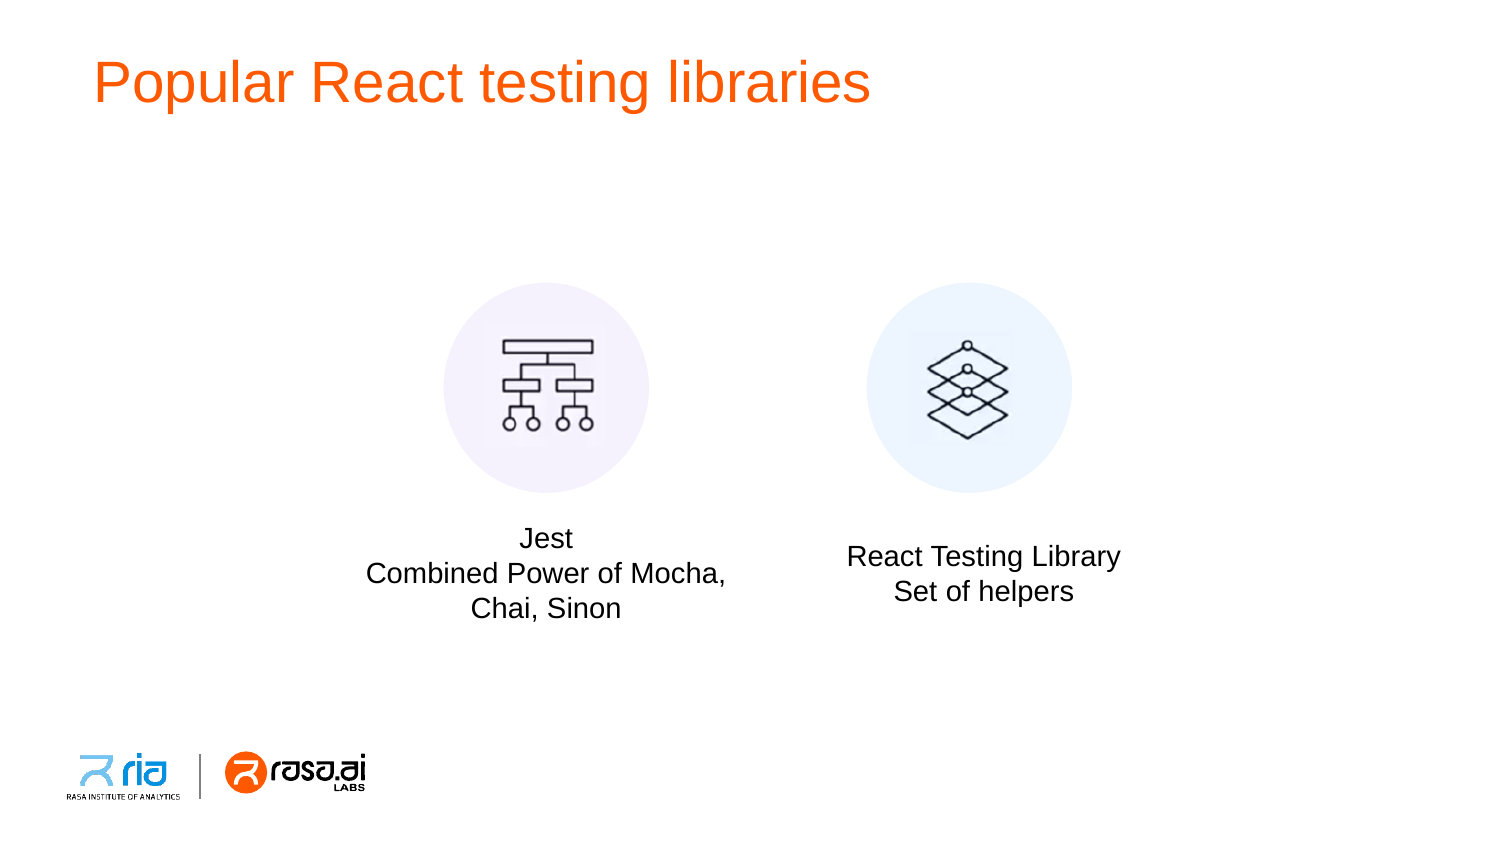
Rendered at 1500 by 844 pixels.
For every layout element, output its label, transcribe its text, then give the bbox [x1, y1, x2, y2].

text_box Jest Combined Power of Mocha, Chai, Sinon [347, 512, 745, 632]
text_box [441, 280, 652, 496]
text_box React Testing Library Set of helpers [815, 529, 1153, 615]
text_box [864, 280, 1075, 496]
picture [58, 744, 188, 808]
title Popular React testing libraries [93, 44, 1343, 116]
